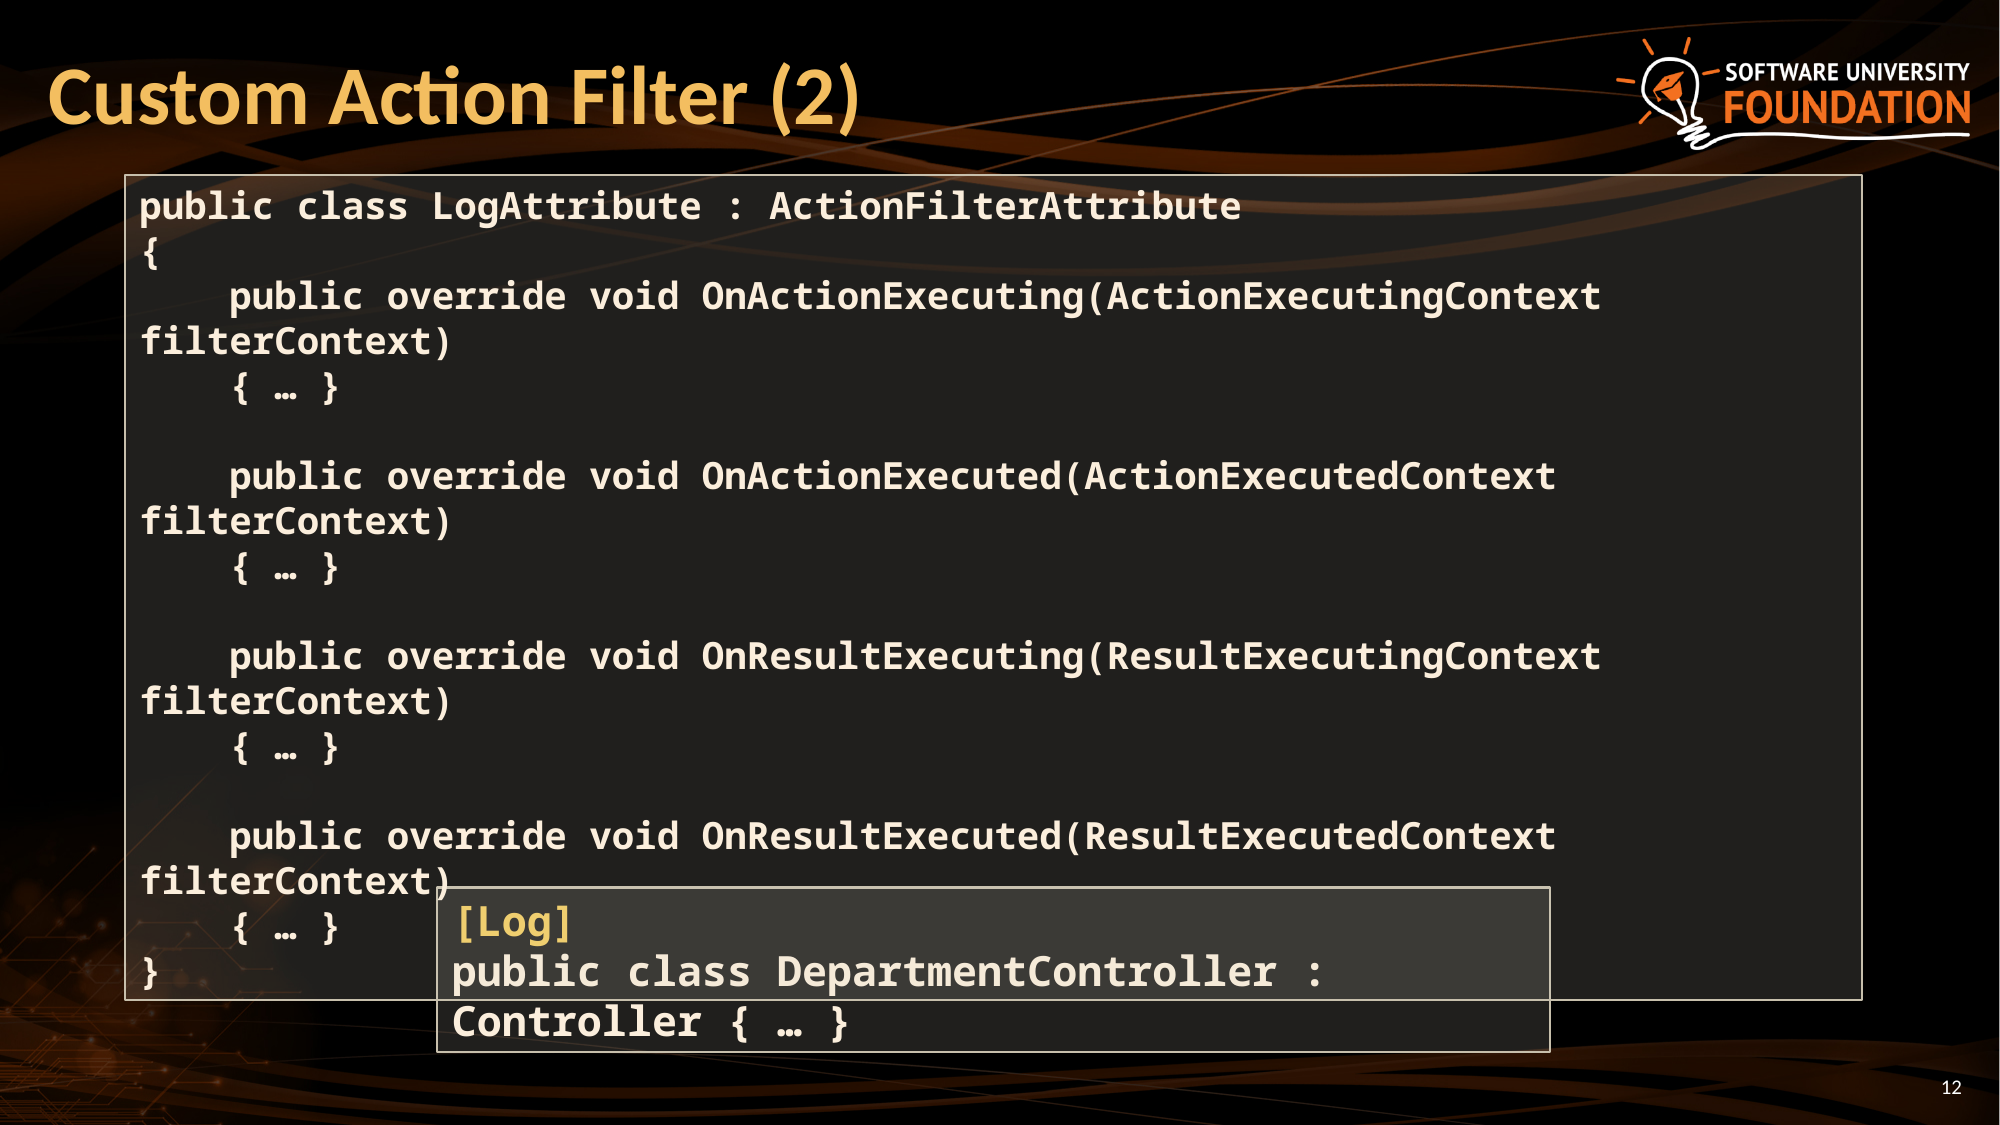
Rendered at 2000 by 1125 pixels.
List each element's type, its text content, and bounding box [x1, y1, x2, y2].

text_box [Log] public class DepartmentController : Controller { … } [437, 1000, 1550, 1053]
picture [0, 0, 2000, 1125]
text_box public class LogAttribute : ActionFilterAttribute { public override void OnActionExecuting(ActionExecutingContext filterContext) { … } public override void OnActionExecuted(ActionExecutedContext filterContext) { … } public override void OnResultExecuting(ResultExecutingContext filterContext) { … } public override void OnResultExecuted(ResultExecutedContext filterContext) { … } } [124, 174, 1863, 1000]
slide_number 12 [1897, 1070, 1968, 1103]
title Custom Action Filter (2) [30, 6, 1602, 189]
